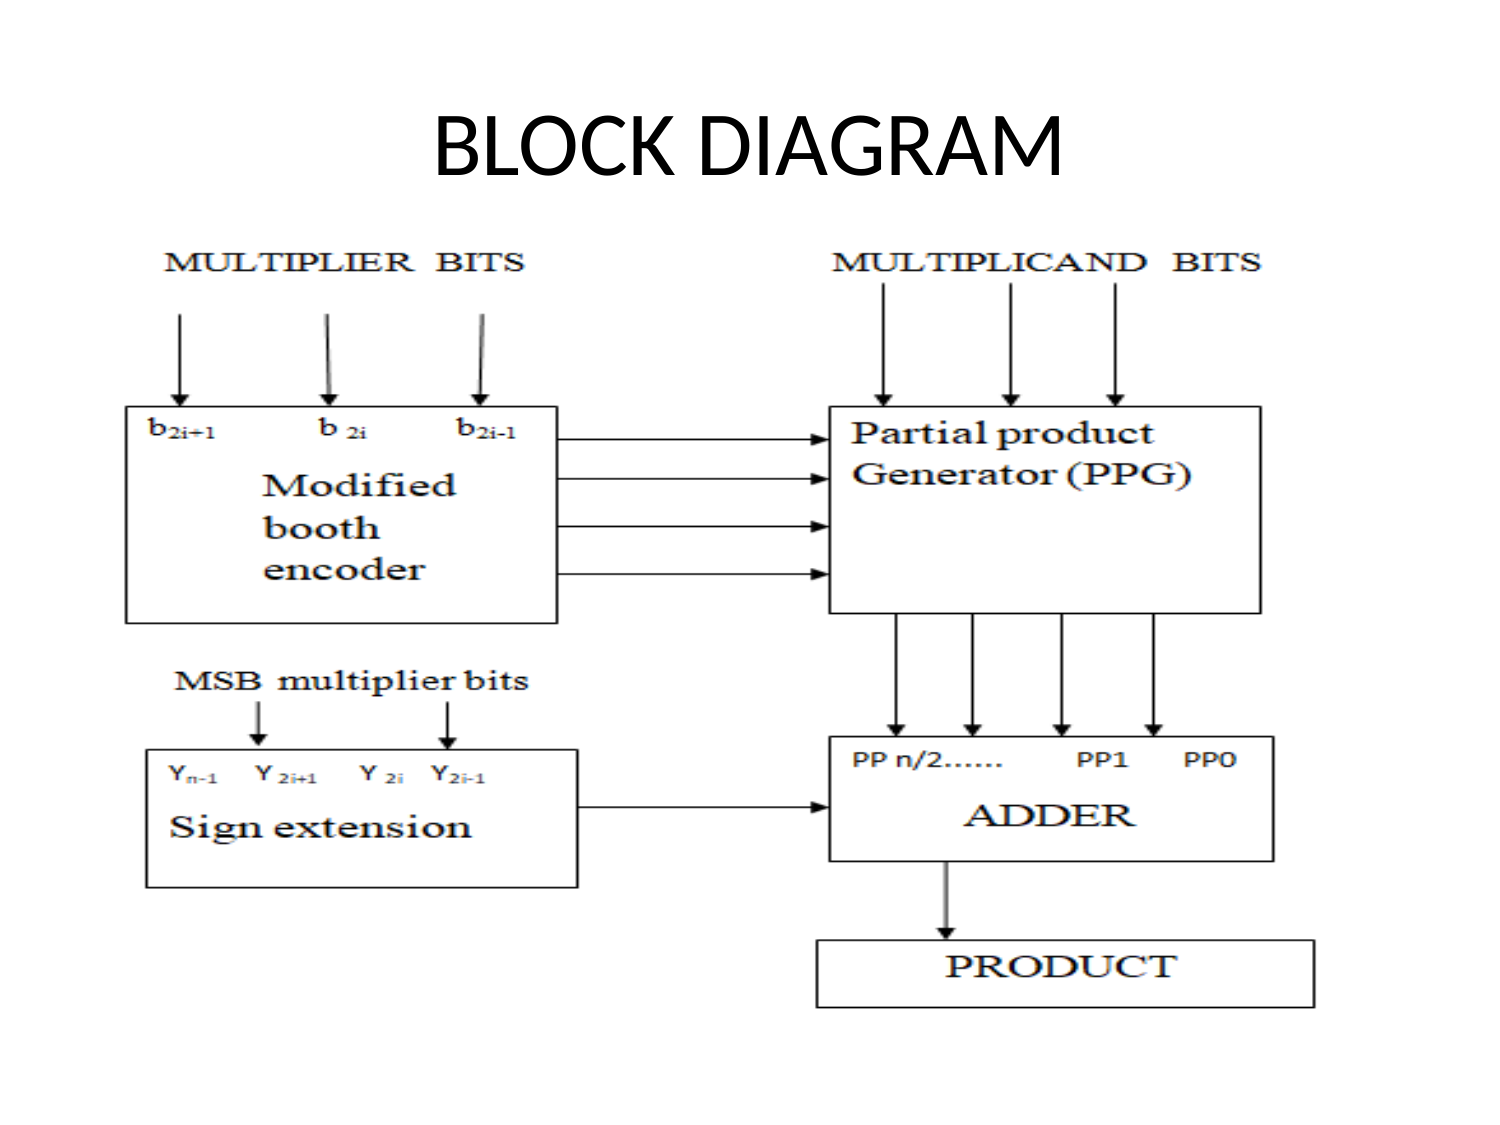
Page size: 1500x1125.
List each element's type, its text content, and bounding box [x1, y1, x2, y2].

title BLOCK DIAGRAM [75, 45, 1425, 233]
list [62, 237, 1413, 1031]
